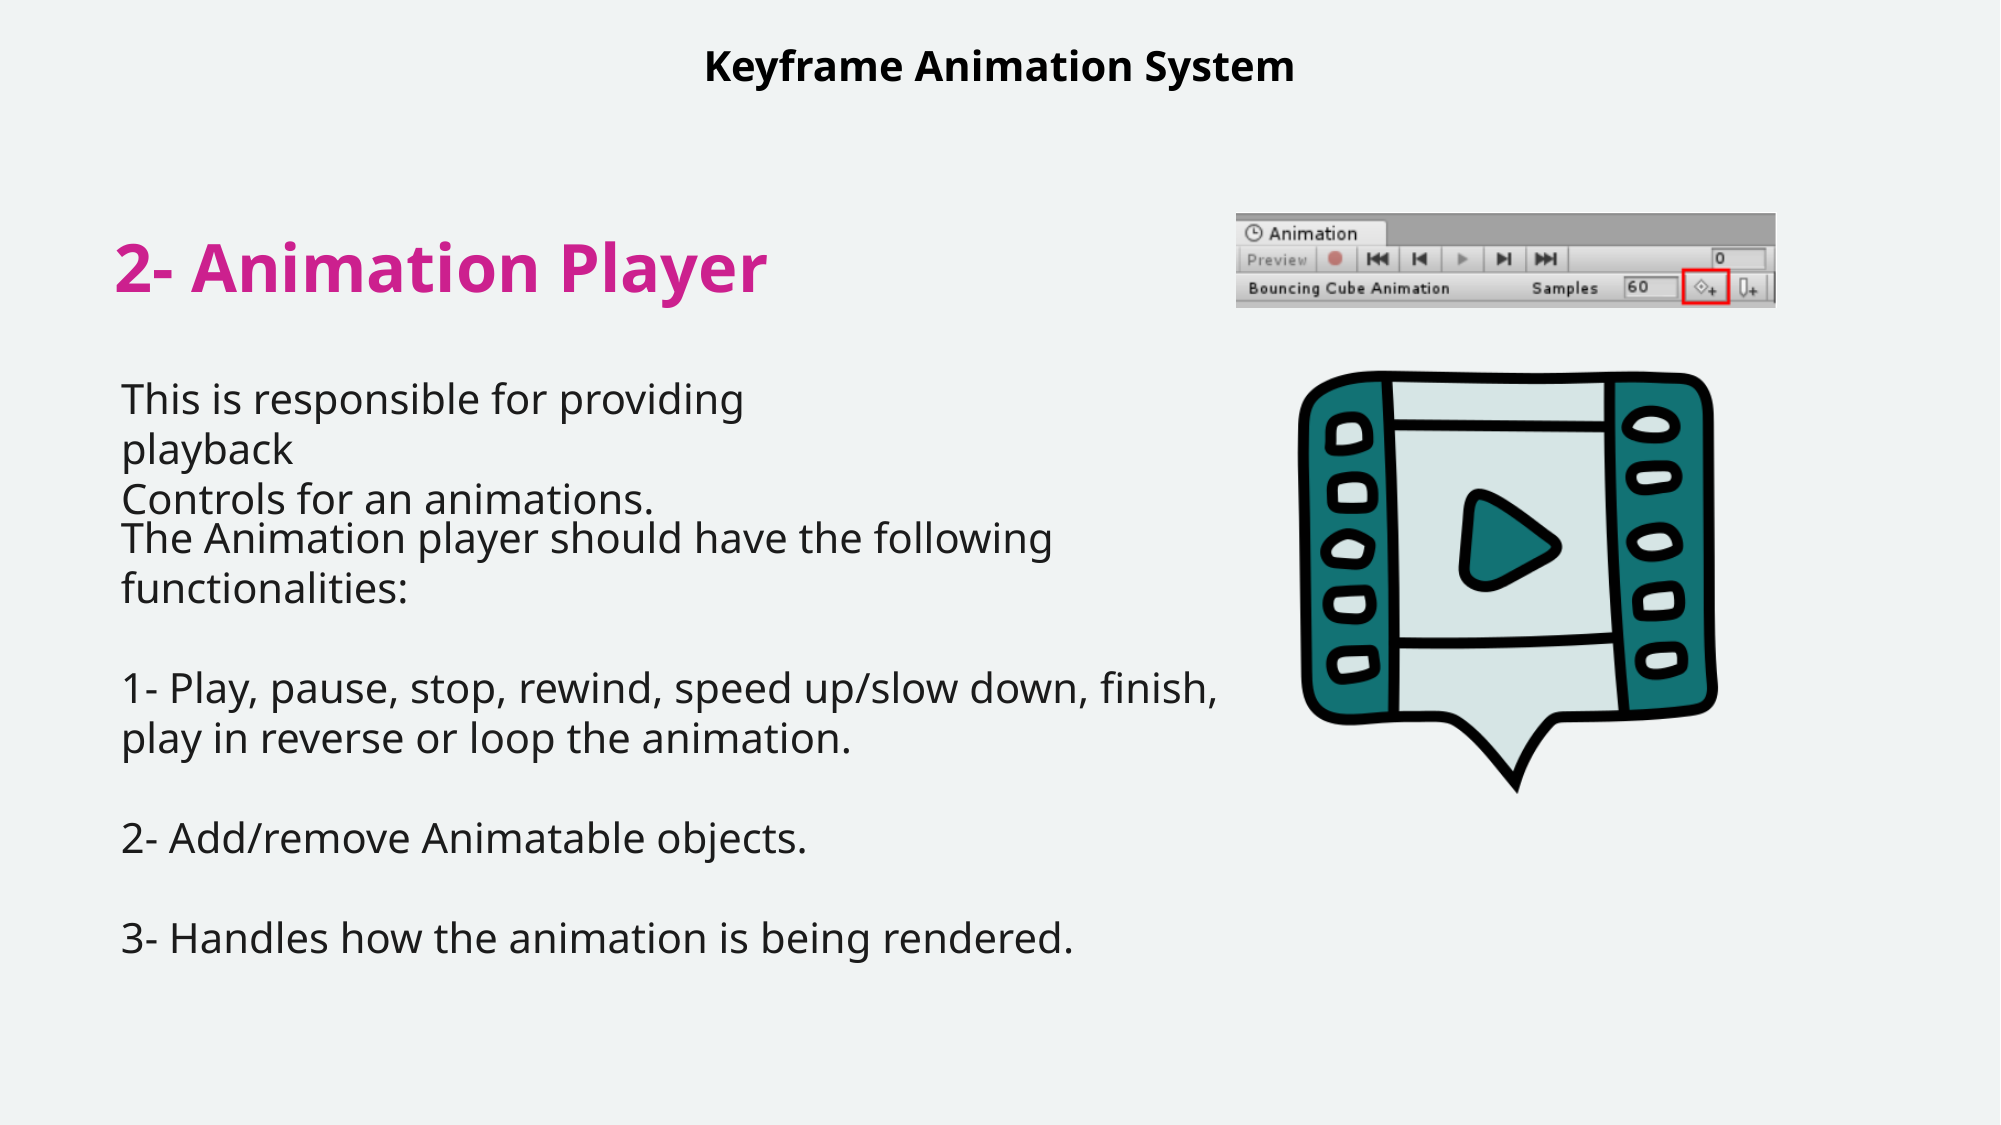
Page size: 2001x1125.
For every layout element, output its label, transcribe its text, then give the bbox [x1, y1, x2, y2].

text_box This is responsible for providing playback Controls for an animations. [106, 365, 910, 504]
text_box The Animation player should have the following functionalities: 1- Play, pause, stop, rewind, speed up/slow down, finish, play in reverse or loop the animation. 2- Add/remove Animatable objects. 3- Handles how the animation is being rendered. [106, 504, 1265, 1020]
text_box 2- Animation Player [99, 218, 784, 394]
picture [1236, 212, 1777, 827]
text_box Keyframe Animation System [688, 31, 1312, 97]
